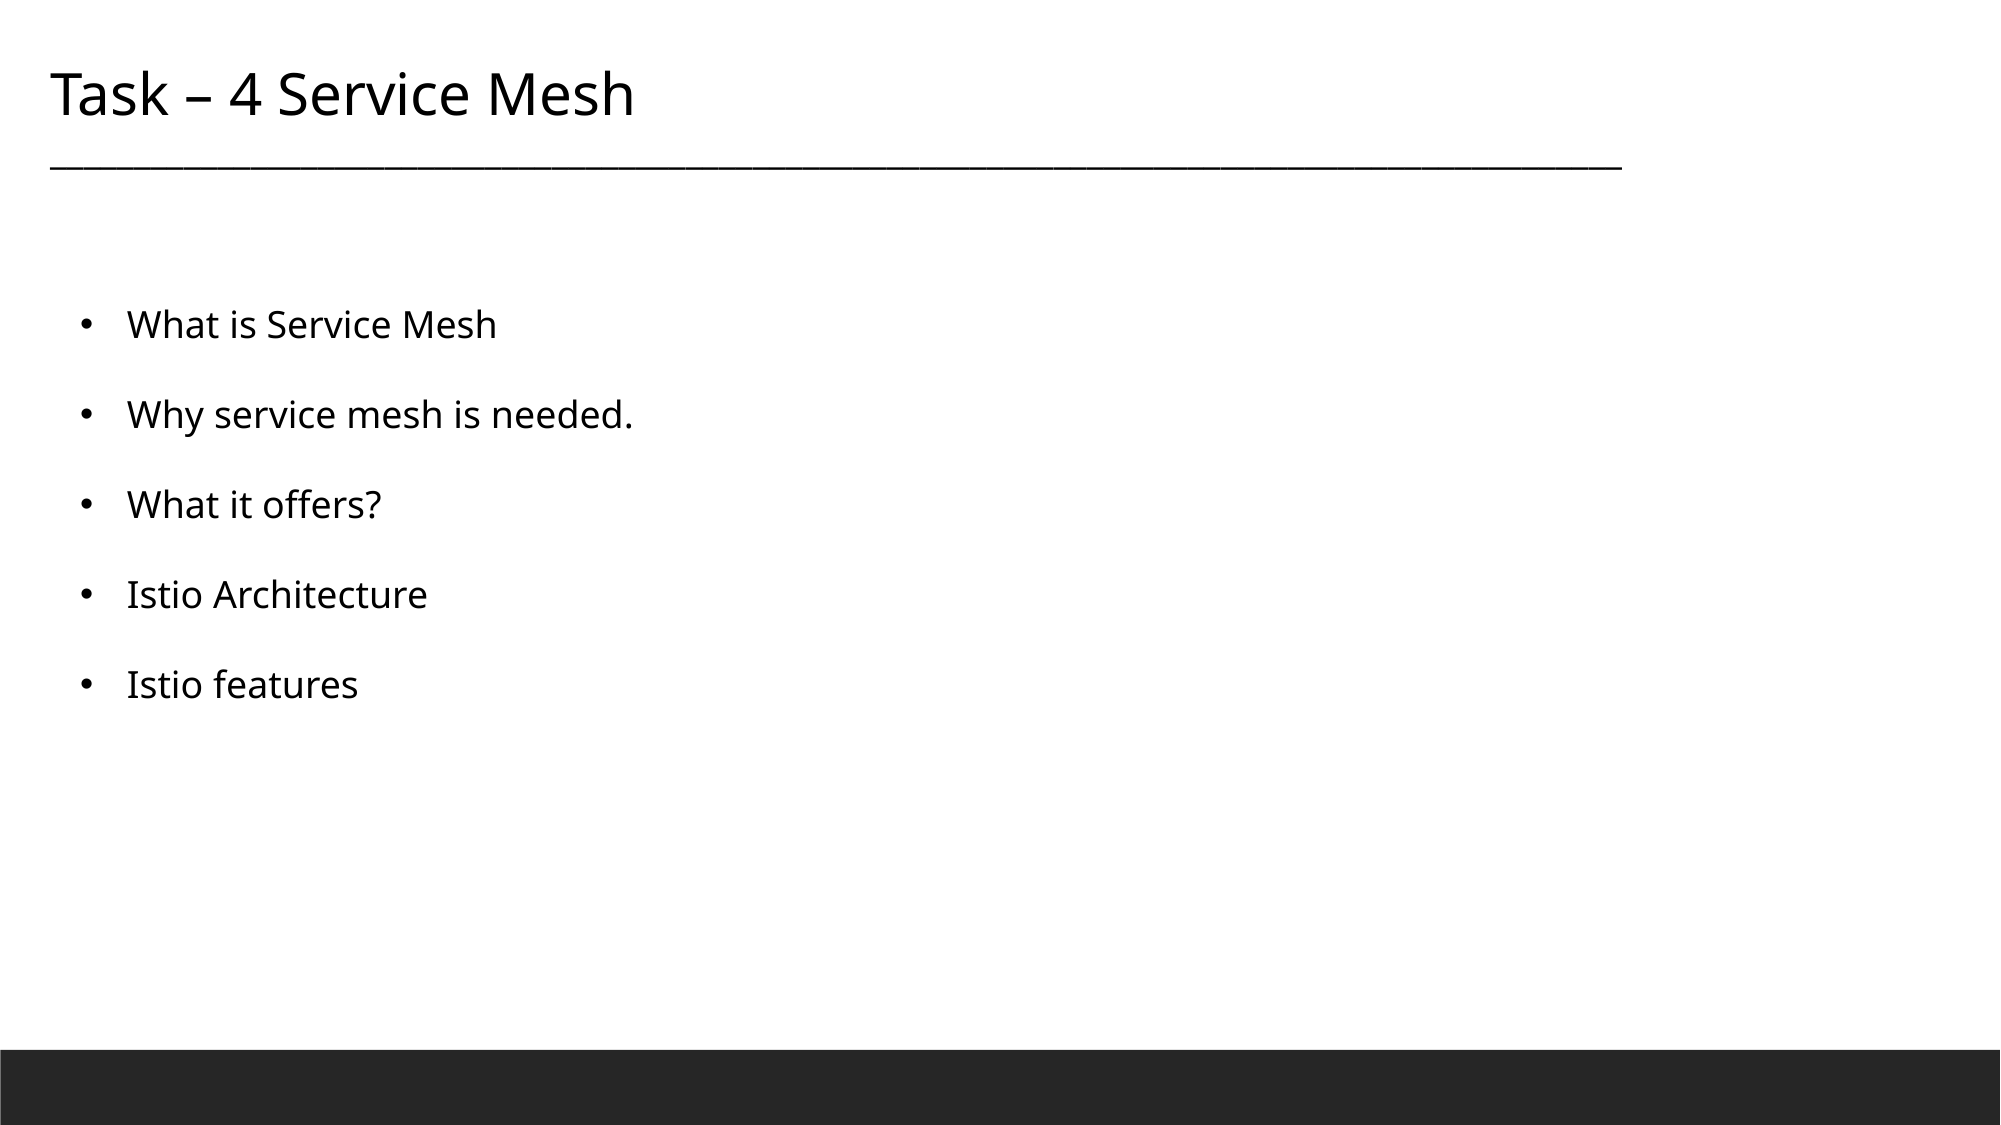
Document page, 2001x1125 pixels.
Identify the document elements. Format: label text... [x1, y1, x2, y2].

text_box Task – 4 Service Mesh ______________________________________________________________________________________________ [35, 49, 1929, 180]
text_box What is Service Mesh Why service mesh is needed. What it offers? Istio Architecture Istio features [65, 293, 1843, 759]
